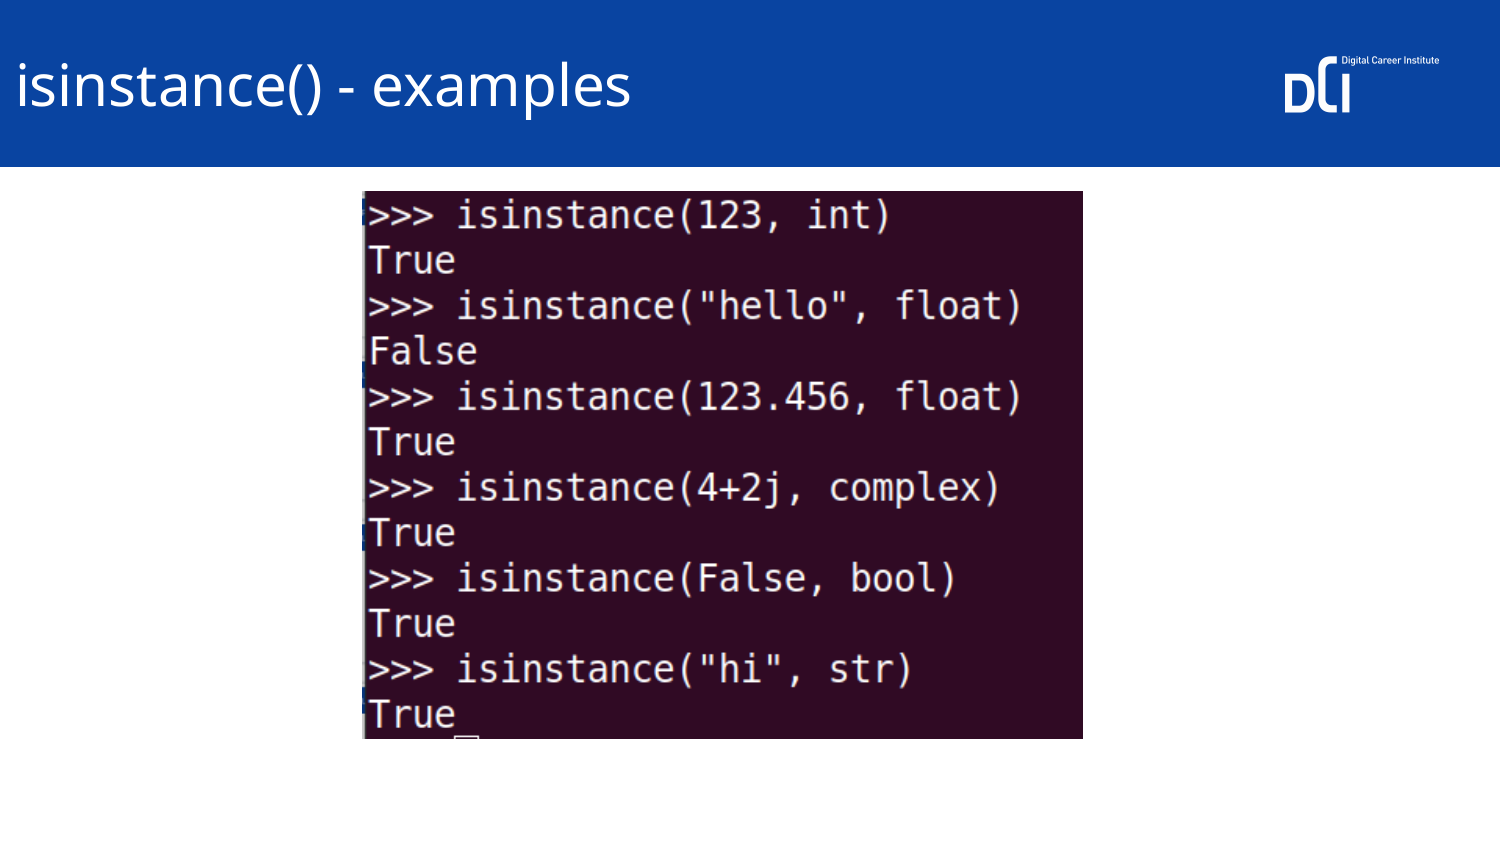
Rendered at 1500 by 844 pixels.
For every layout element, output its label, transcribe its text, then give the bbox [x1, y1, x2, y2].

picture [1274, 43, 1445, 123]
title isinstance() - examples [0, 0, 1500, 167]
picture [362, 191, 1083, 739]
